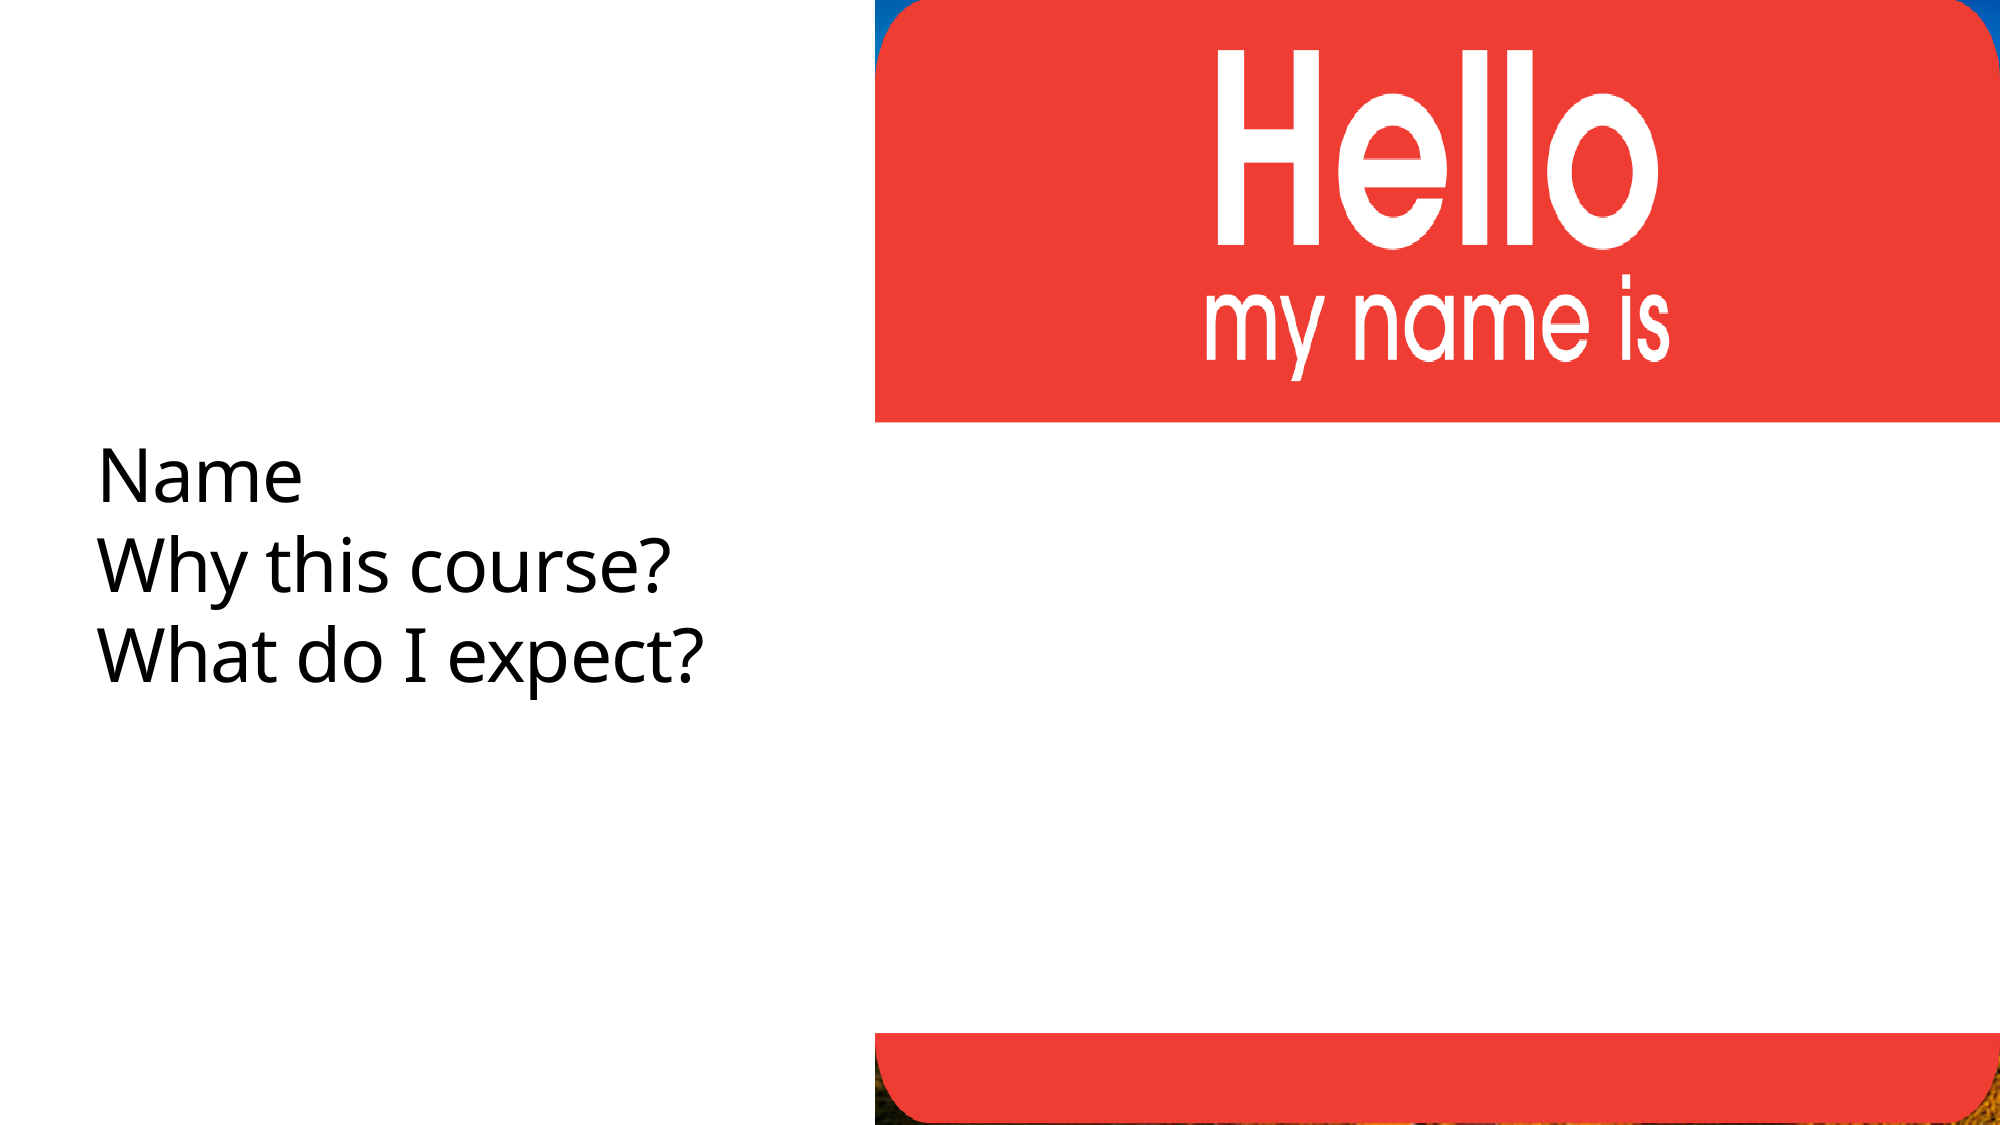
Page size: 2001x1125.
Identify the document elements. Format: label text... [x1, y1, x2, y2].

title Name Why this course? What do I expect? [96, 425, 779, 699]
picture [874, 0, 2000, 1125]
